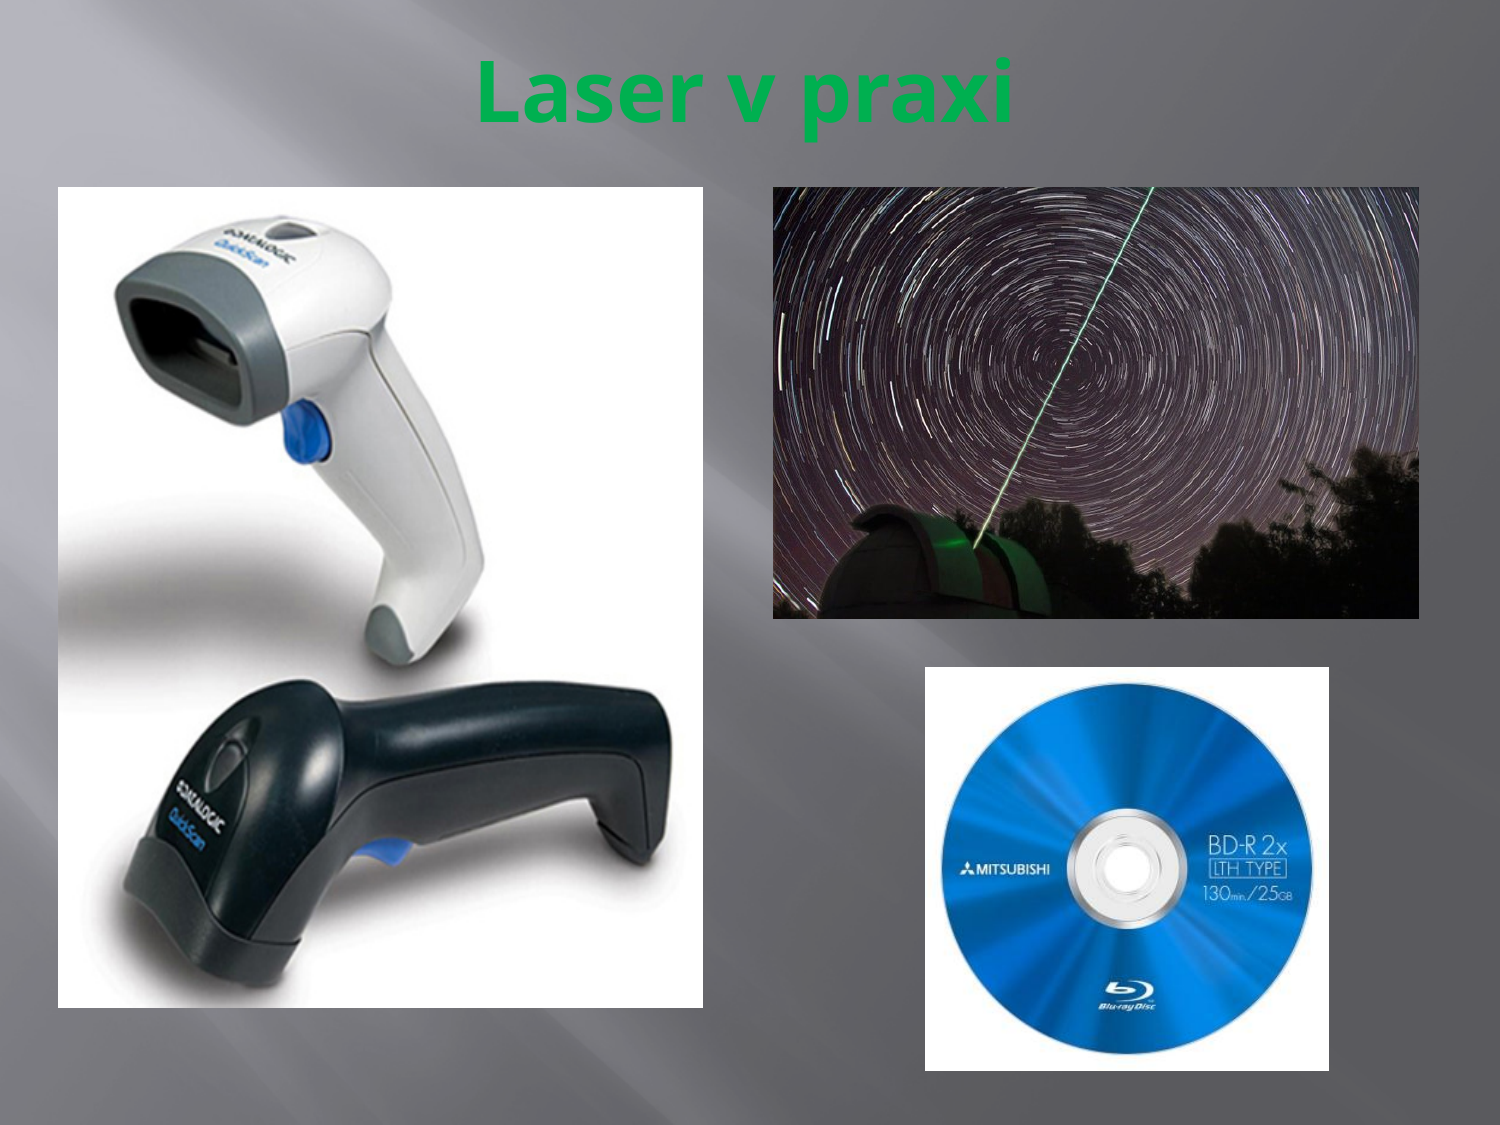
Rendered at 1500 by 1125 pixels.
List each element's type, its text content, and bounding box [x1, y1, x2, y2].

title Laser v praxi [70, 23, 1421, 155]
picture [925, 667, 1329, 1071]
picture [58, 187, 703, 1009]
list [773, 187, 1419, 619]
